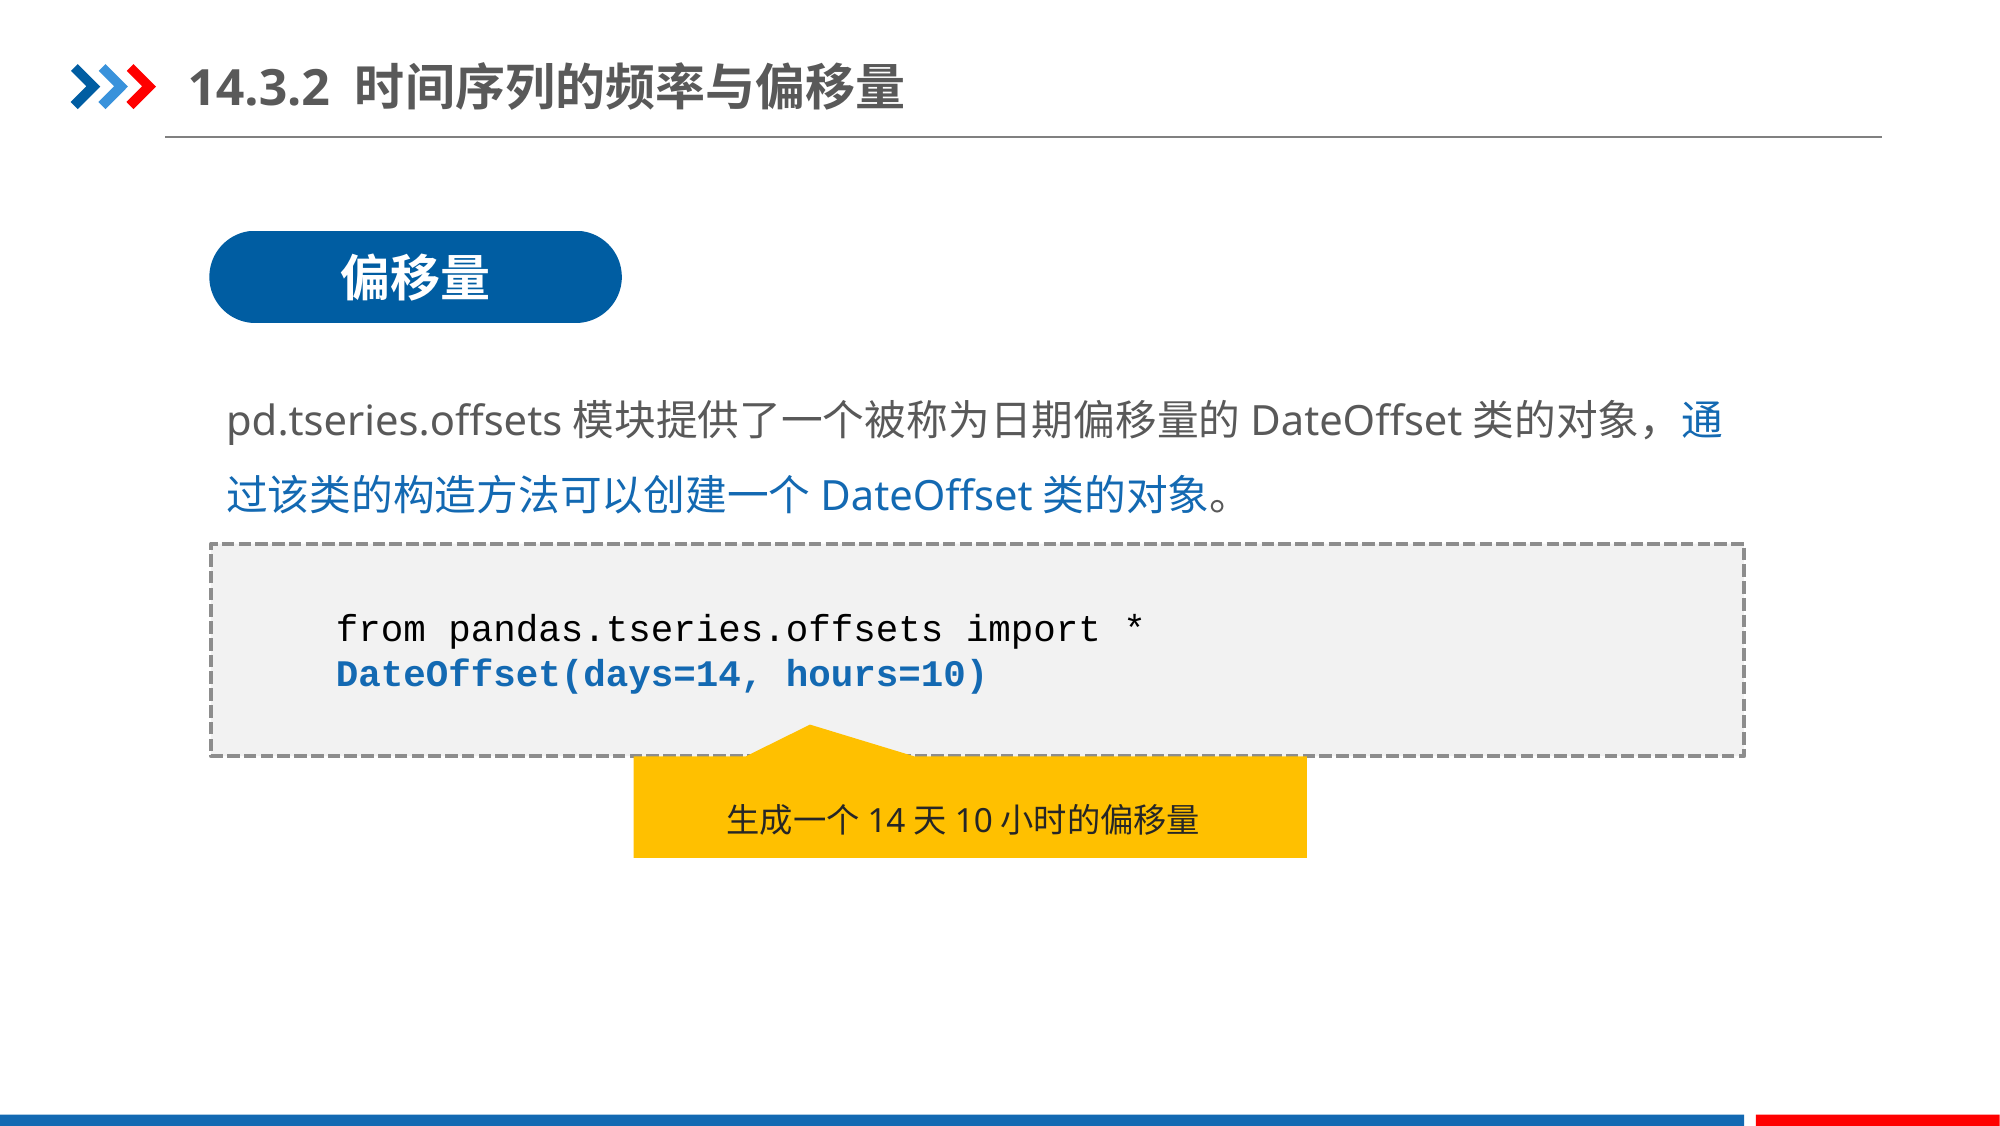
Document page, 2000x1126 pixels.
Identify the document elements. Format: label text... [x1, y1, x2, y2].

text_box 生成一个14天10小时的偏移量 [658, 771, 1269, 847]
text_box [209, 542, 1746, 758]
text_box 偏移量 [207, 228, 624, 326]
text_box pd.tseries.offsets模块提供了一个被称为日期偏移量的DateOffset类的对象，通过该类的构造方法可以创建一个DateOffset类的对象。 [211, 361, 1780, 527]
text_box [631, 722, 1310, 861]
text_box from pandas.tseries.offsets import * DateOffset(days=14, hours=10) [277, 596, 1714, 702]
text_box 14.3.2 时间序列的频率与偏移量 [187, 43, 929, 127]
